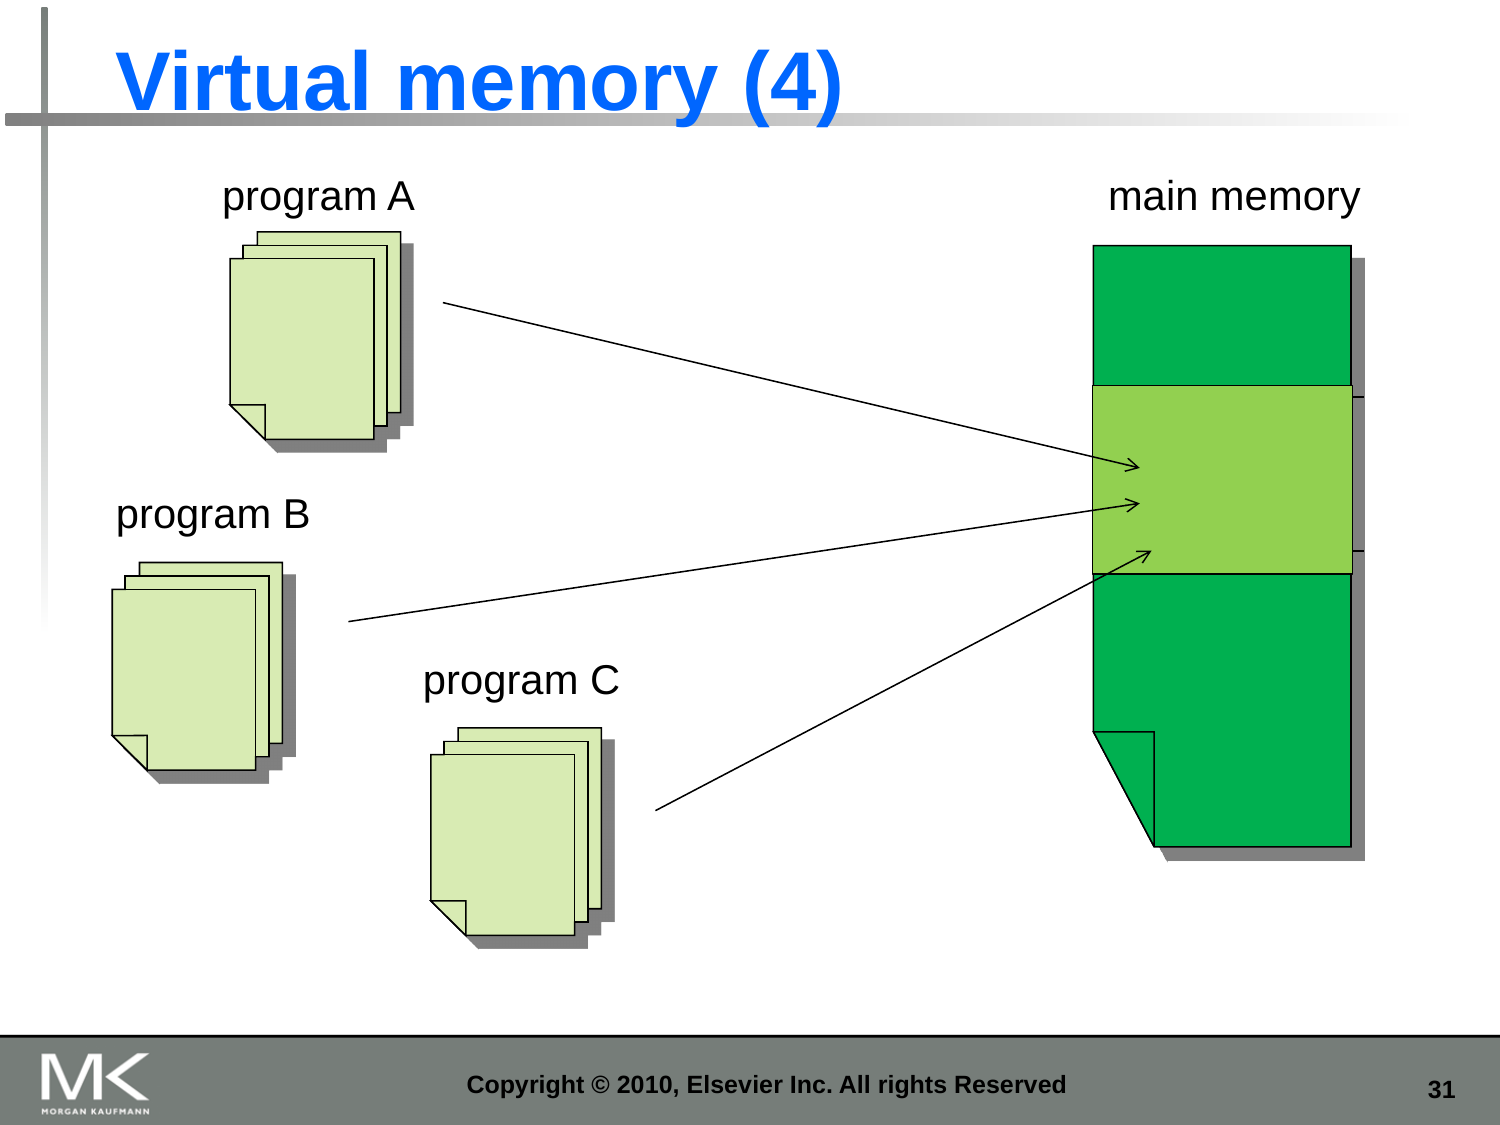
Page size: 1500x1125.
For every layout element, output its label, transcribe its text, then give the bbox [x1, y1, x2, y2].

text_box [1092, 406, 1353, 549]
picture [29, 1046, 160, 1123]
text_box [230, 231, 401, 440]
text_box program C [408, 645, 636, 711]
text_box [1156, 558, 1353, 575]
text_box program A [207, 160, 430, 226]
text_box [430, 727, 602, 936]
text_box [442, 302, 1140, 469]
text_box main memory [1093, 160, 1377, 226]
text_box [1146, 385, 1353, 396]
text_box [1093, 245, 1352, 385]
text_box [112, 562, 283, 771]
footer Copyright © 2010, Elsevier Inc. All rights Reserved [170, 1046, 1365, 1106]
title Virtual memory (4) [100, 19, 1459, 135]
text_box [655, 550, 1152, 811]
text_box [348, 503, 1141, 622]
text_box [1139, 575, 1352, 847]
text_box program B [101, 479, 326, 545]
